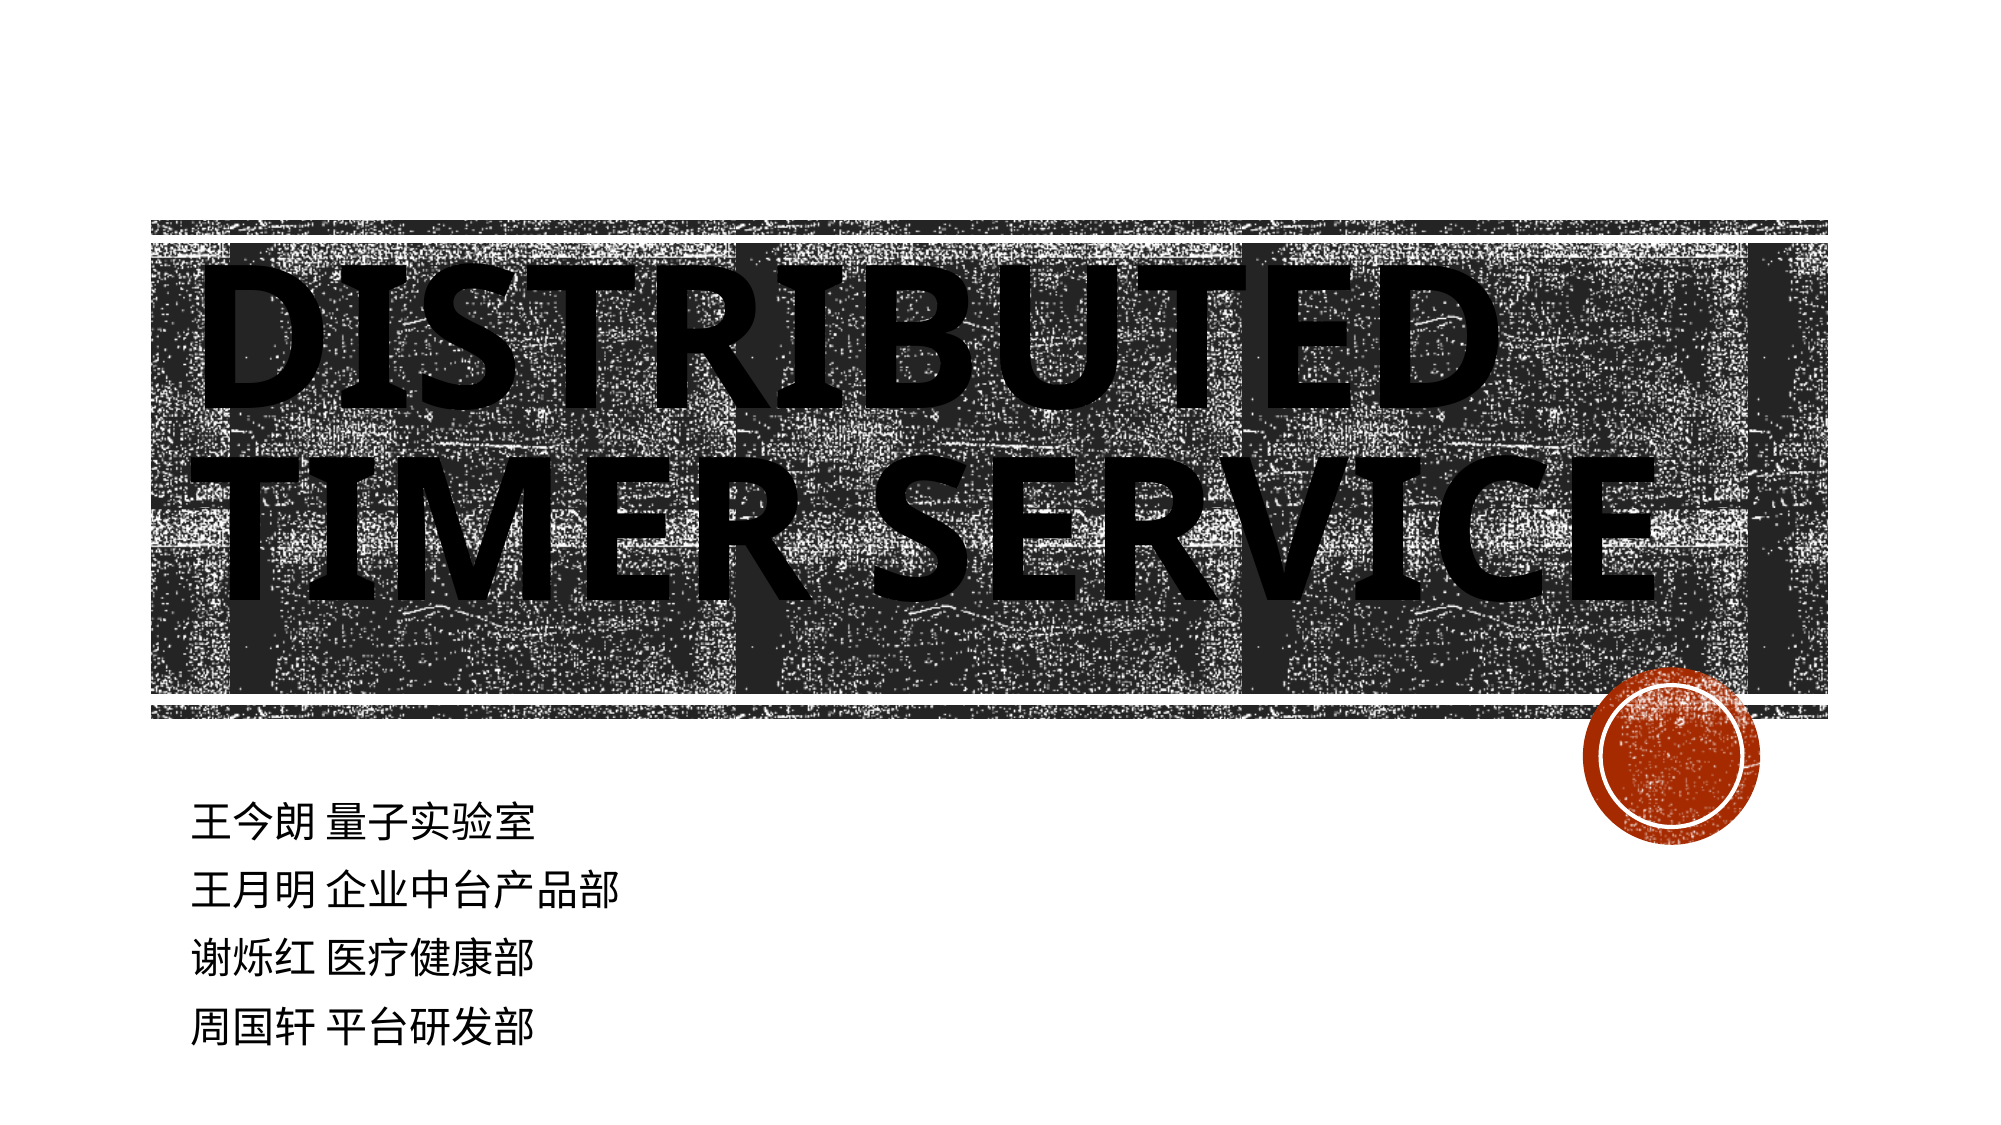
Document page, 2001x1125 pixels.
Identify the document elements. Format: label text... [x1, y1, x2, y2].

subtitle 王今朗 量子实验室 王月明 企业中台产品部 谢烁红 医疗健康部 周国轩 平台研发部 [175, 720, 1705, 1060]
title Distributed Timer service [172, 318, 1808, 817]
